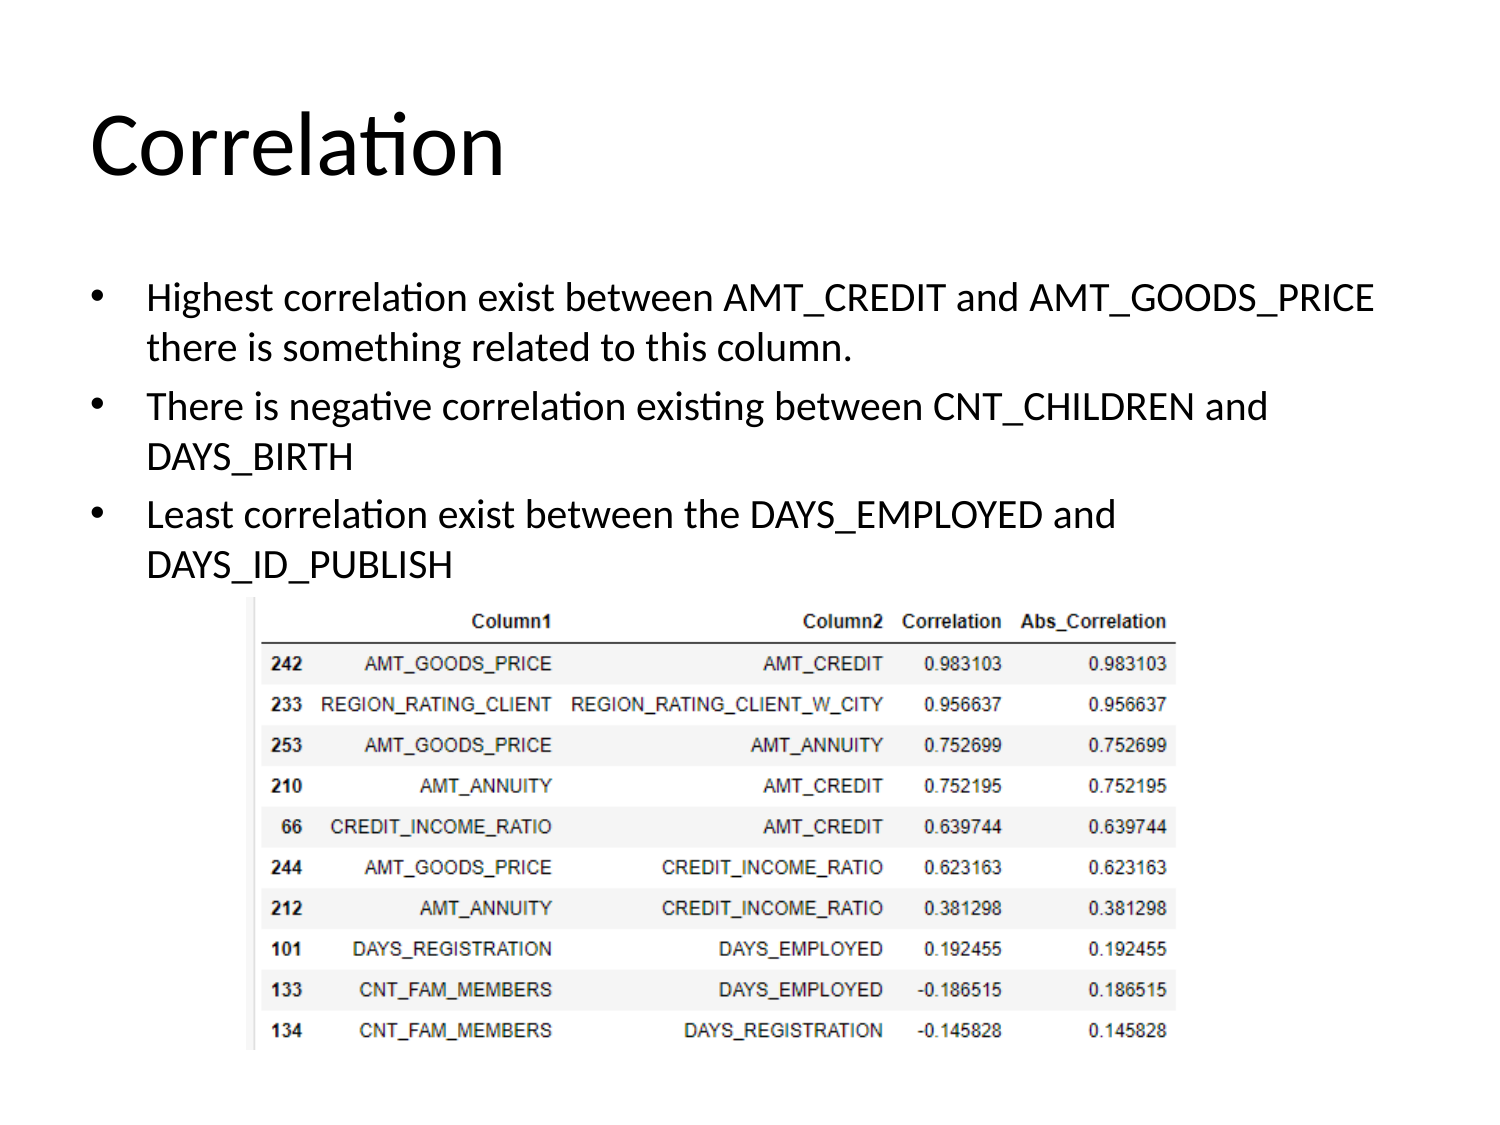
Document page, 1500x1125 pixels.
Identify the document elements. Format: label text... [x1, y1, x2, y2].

list Highest correlation exist between AMT_CREDIT and AMT_GOODS_PRICE there is something related to this column. There is negative correlation existing between CNT_CHILDREN and DAYS_BIRTH Least correlation exist between the DAYS_EMPLOYED and DAYS_ID_PUBLISH [75, 262, 1425, 1005]
title Correlation [75, 45, 1425, 233]
picture [245, 597, 1198, 1050]
